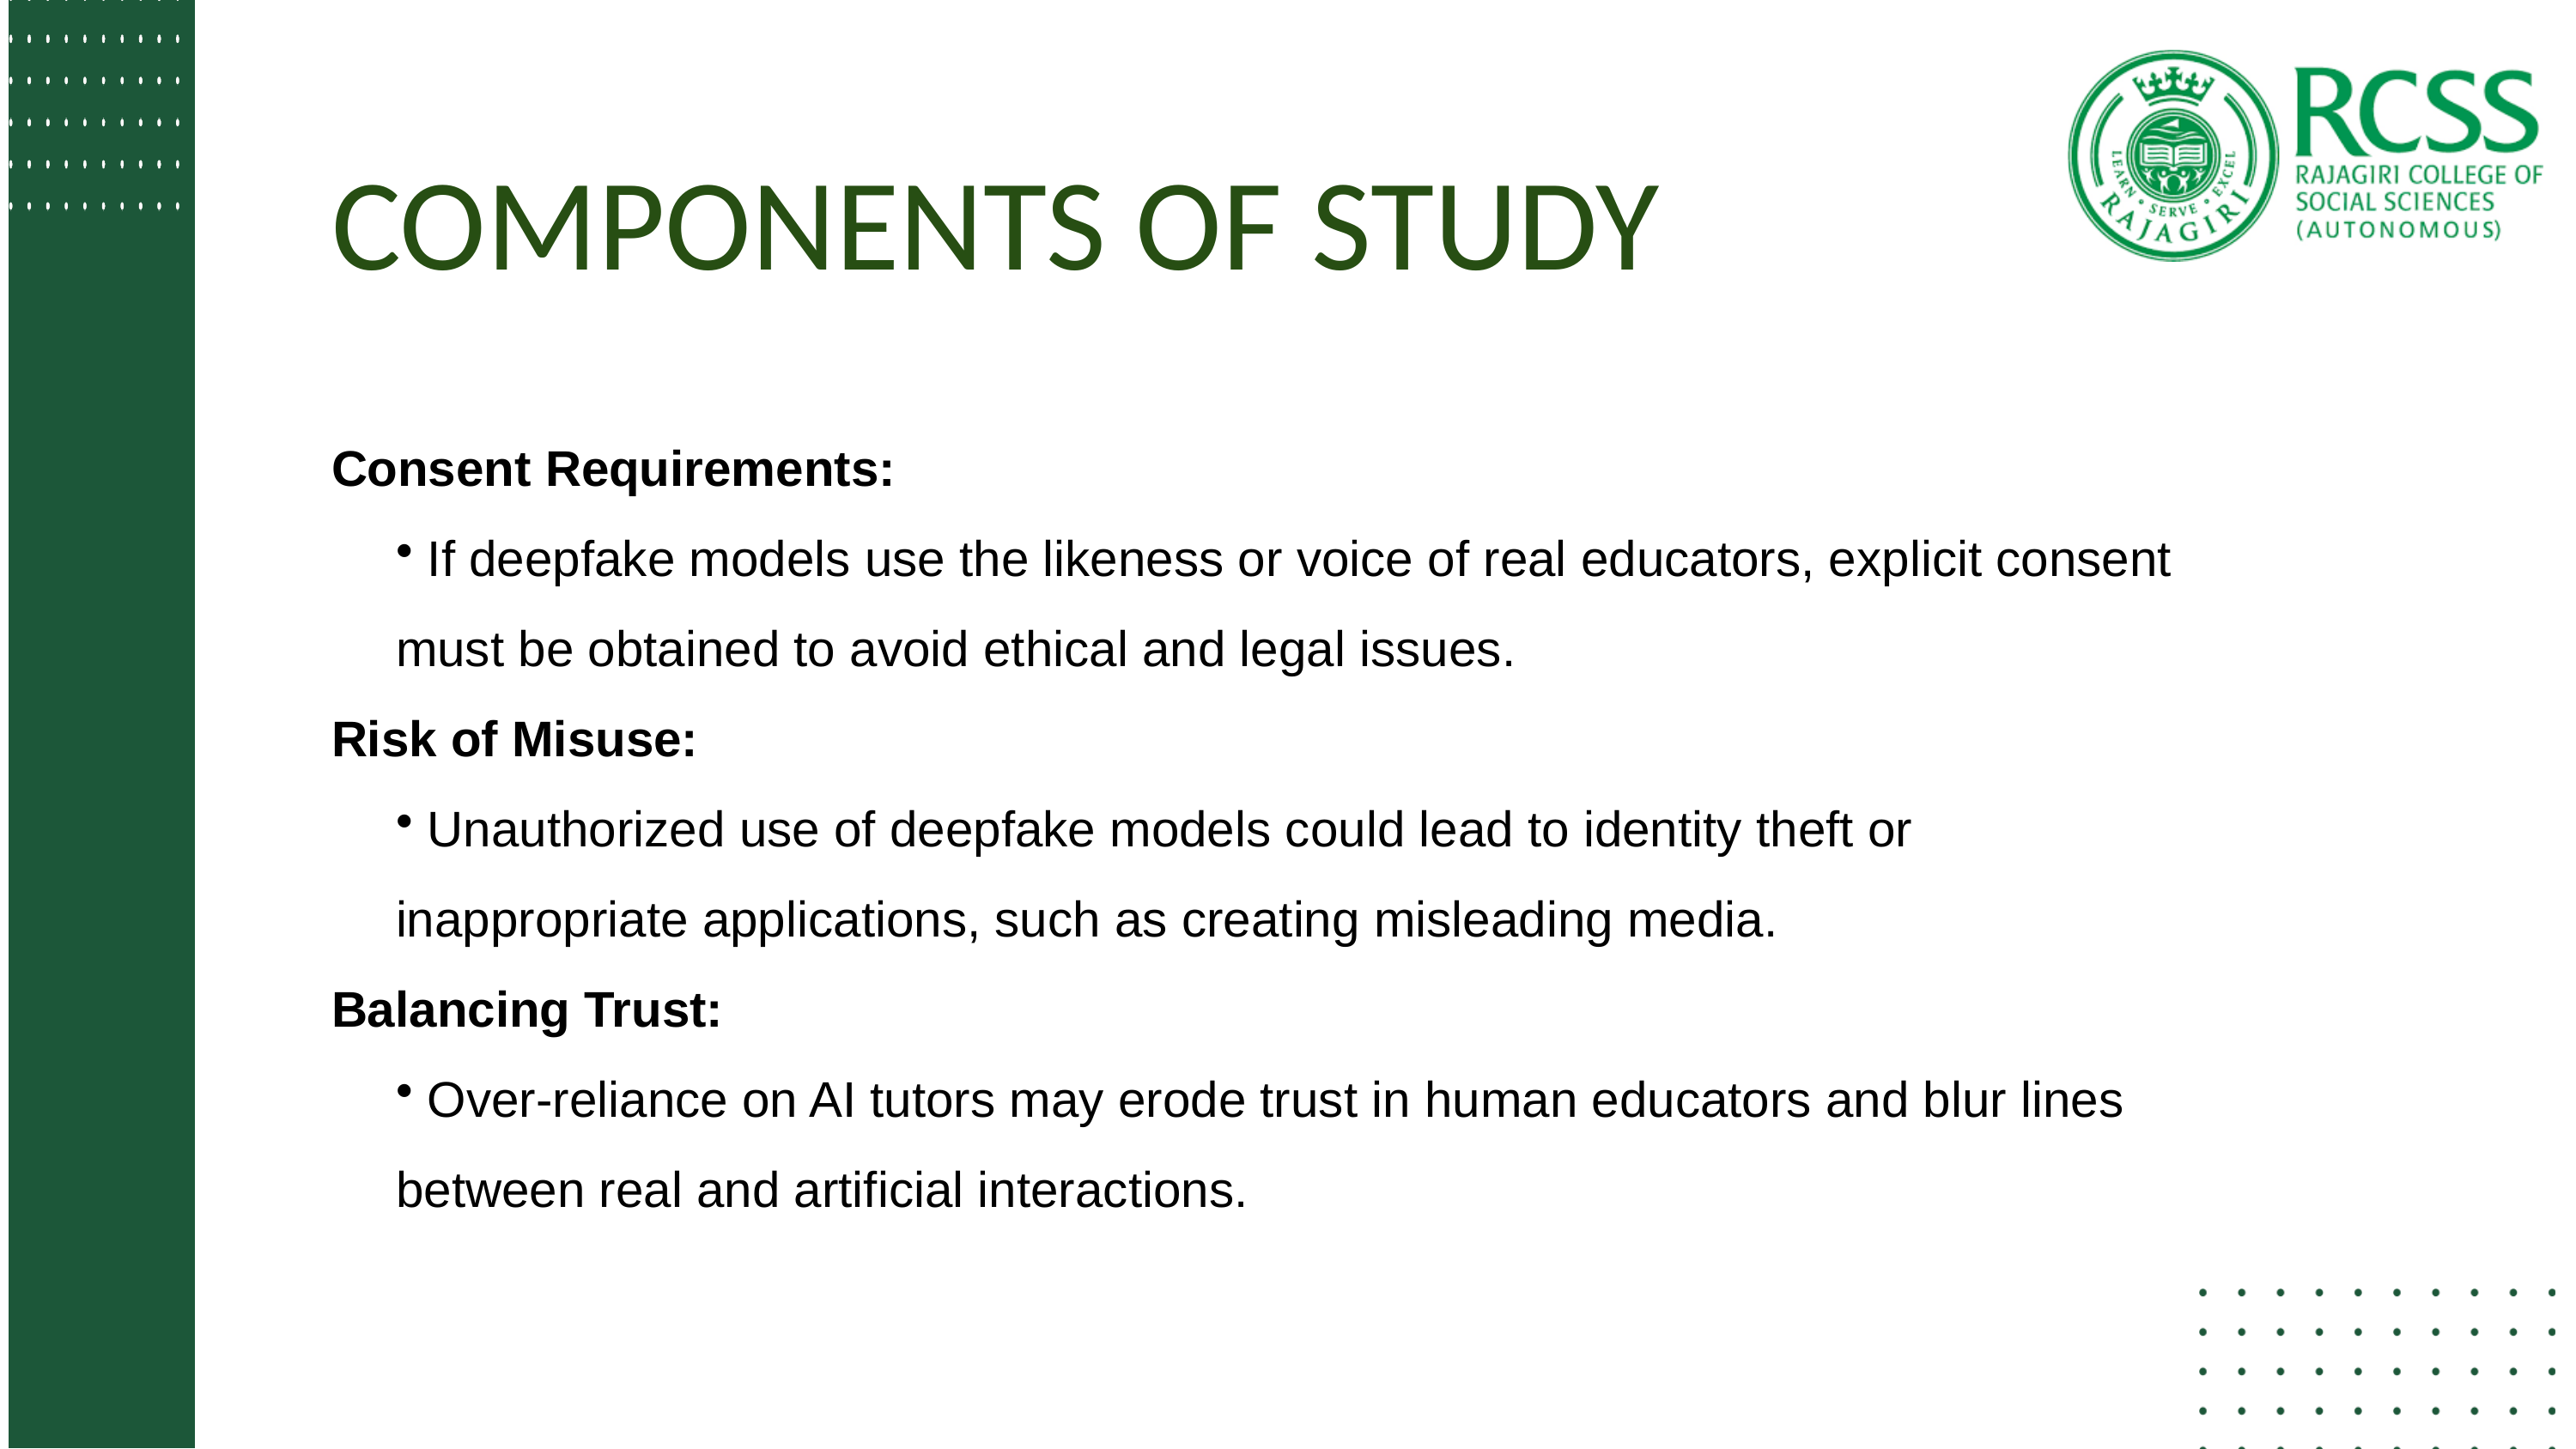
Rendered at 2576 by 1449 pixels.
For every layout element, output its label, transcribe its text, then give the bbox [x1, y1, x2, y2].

title COMPONENTS OF STUDY [319, 100, 1945, 336]
list Consent Requirements: If deepfake models use the likeness or voice of real educators, explicit consent must be obtained to avoid ethical and legal issues. Risk of Misuse: Unauthorized use of deepfake models could lead to identity theft or inappropriate applications, such as creating misleading media. Balancing Trust: Over-reliance on AI tutors may erode trust in human educators and blur lines between real and artificial interactions. [319, 399, 2217, 1263]
picture [2067, 50, 2543, 262]
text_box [8, 0, 195, 1449]
text_box [2198, 1288, 2556, 1449]
